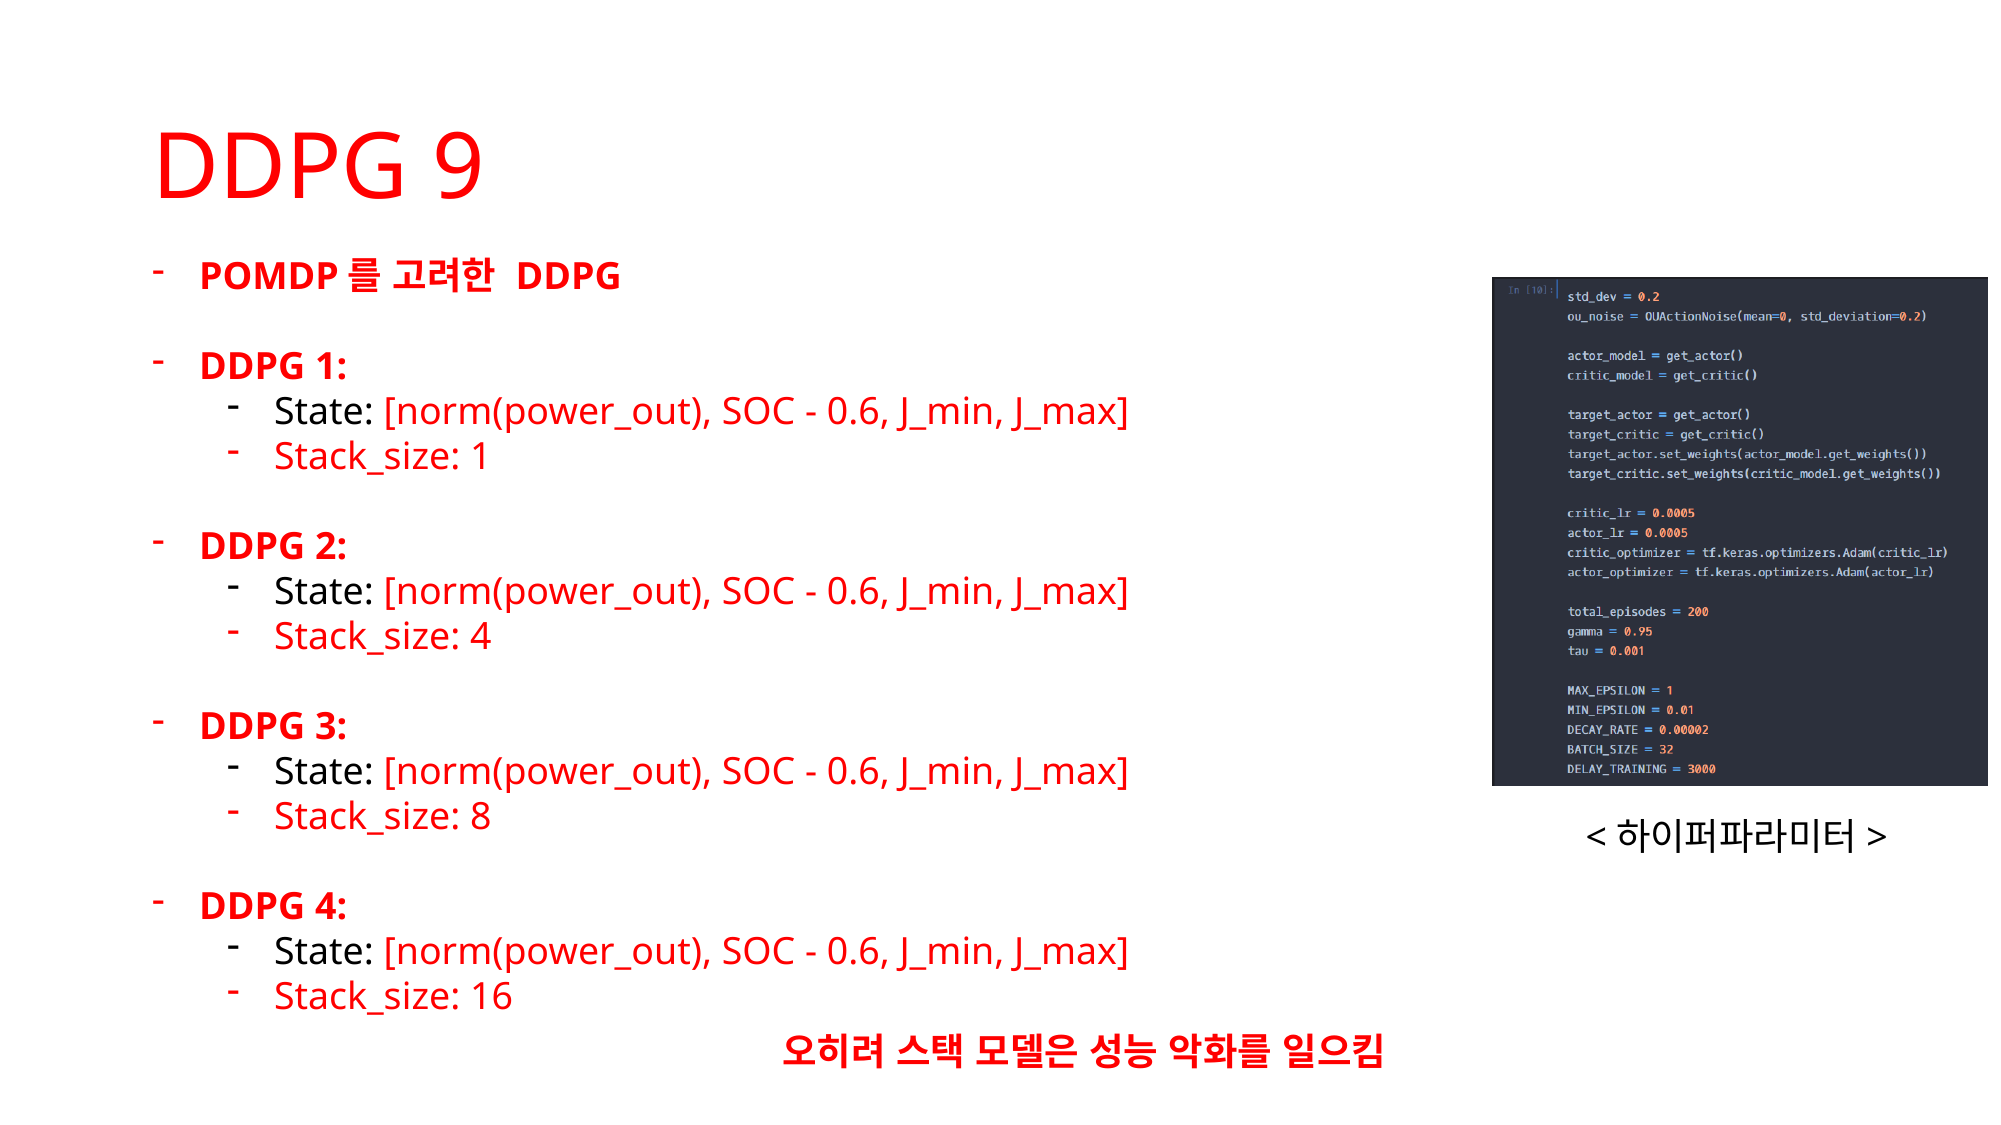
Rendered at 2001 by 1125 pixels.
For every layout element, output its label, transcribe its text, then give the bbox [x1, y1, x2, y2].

text_box <하이퍼파라미터> [1570, 805, 1943, 866]
text_box 오히려 스택 모델은 성능 악화를 일으킴 [767, 1020, 1667, 1081]
picture [1492, 277, 1988, 787]
title DDPG 9 [137, 59, 1863, 244]
text_box POMDP를 고려한 DDPG DDPG 1: State: [norm(power_out), SOC - 0.6, J_min, J_max] Stack_size: 1 DDPG 2: State: [norm(power_out), SOC - 0.6, J_min, J_max] Stack_size: 4 DDPG 3: State: [norm(power_out), SOC - 0.6, J_min, J_max] Stack_size: 8 DDPG 4: State: [norm(power_out), SOC - 0.6, J_min, J_max] Stack_size: 16 [137, 244, 1942, 1125]
